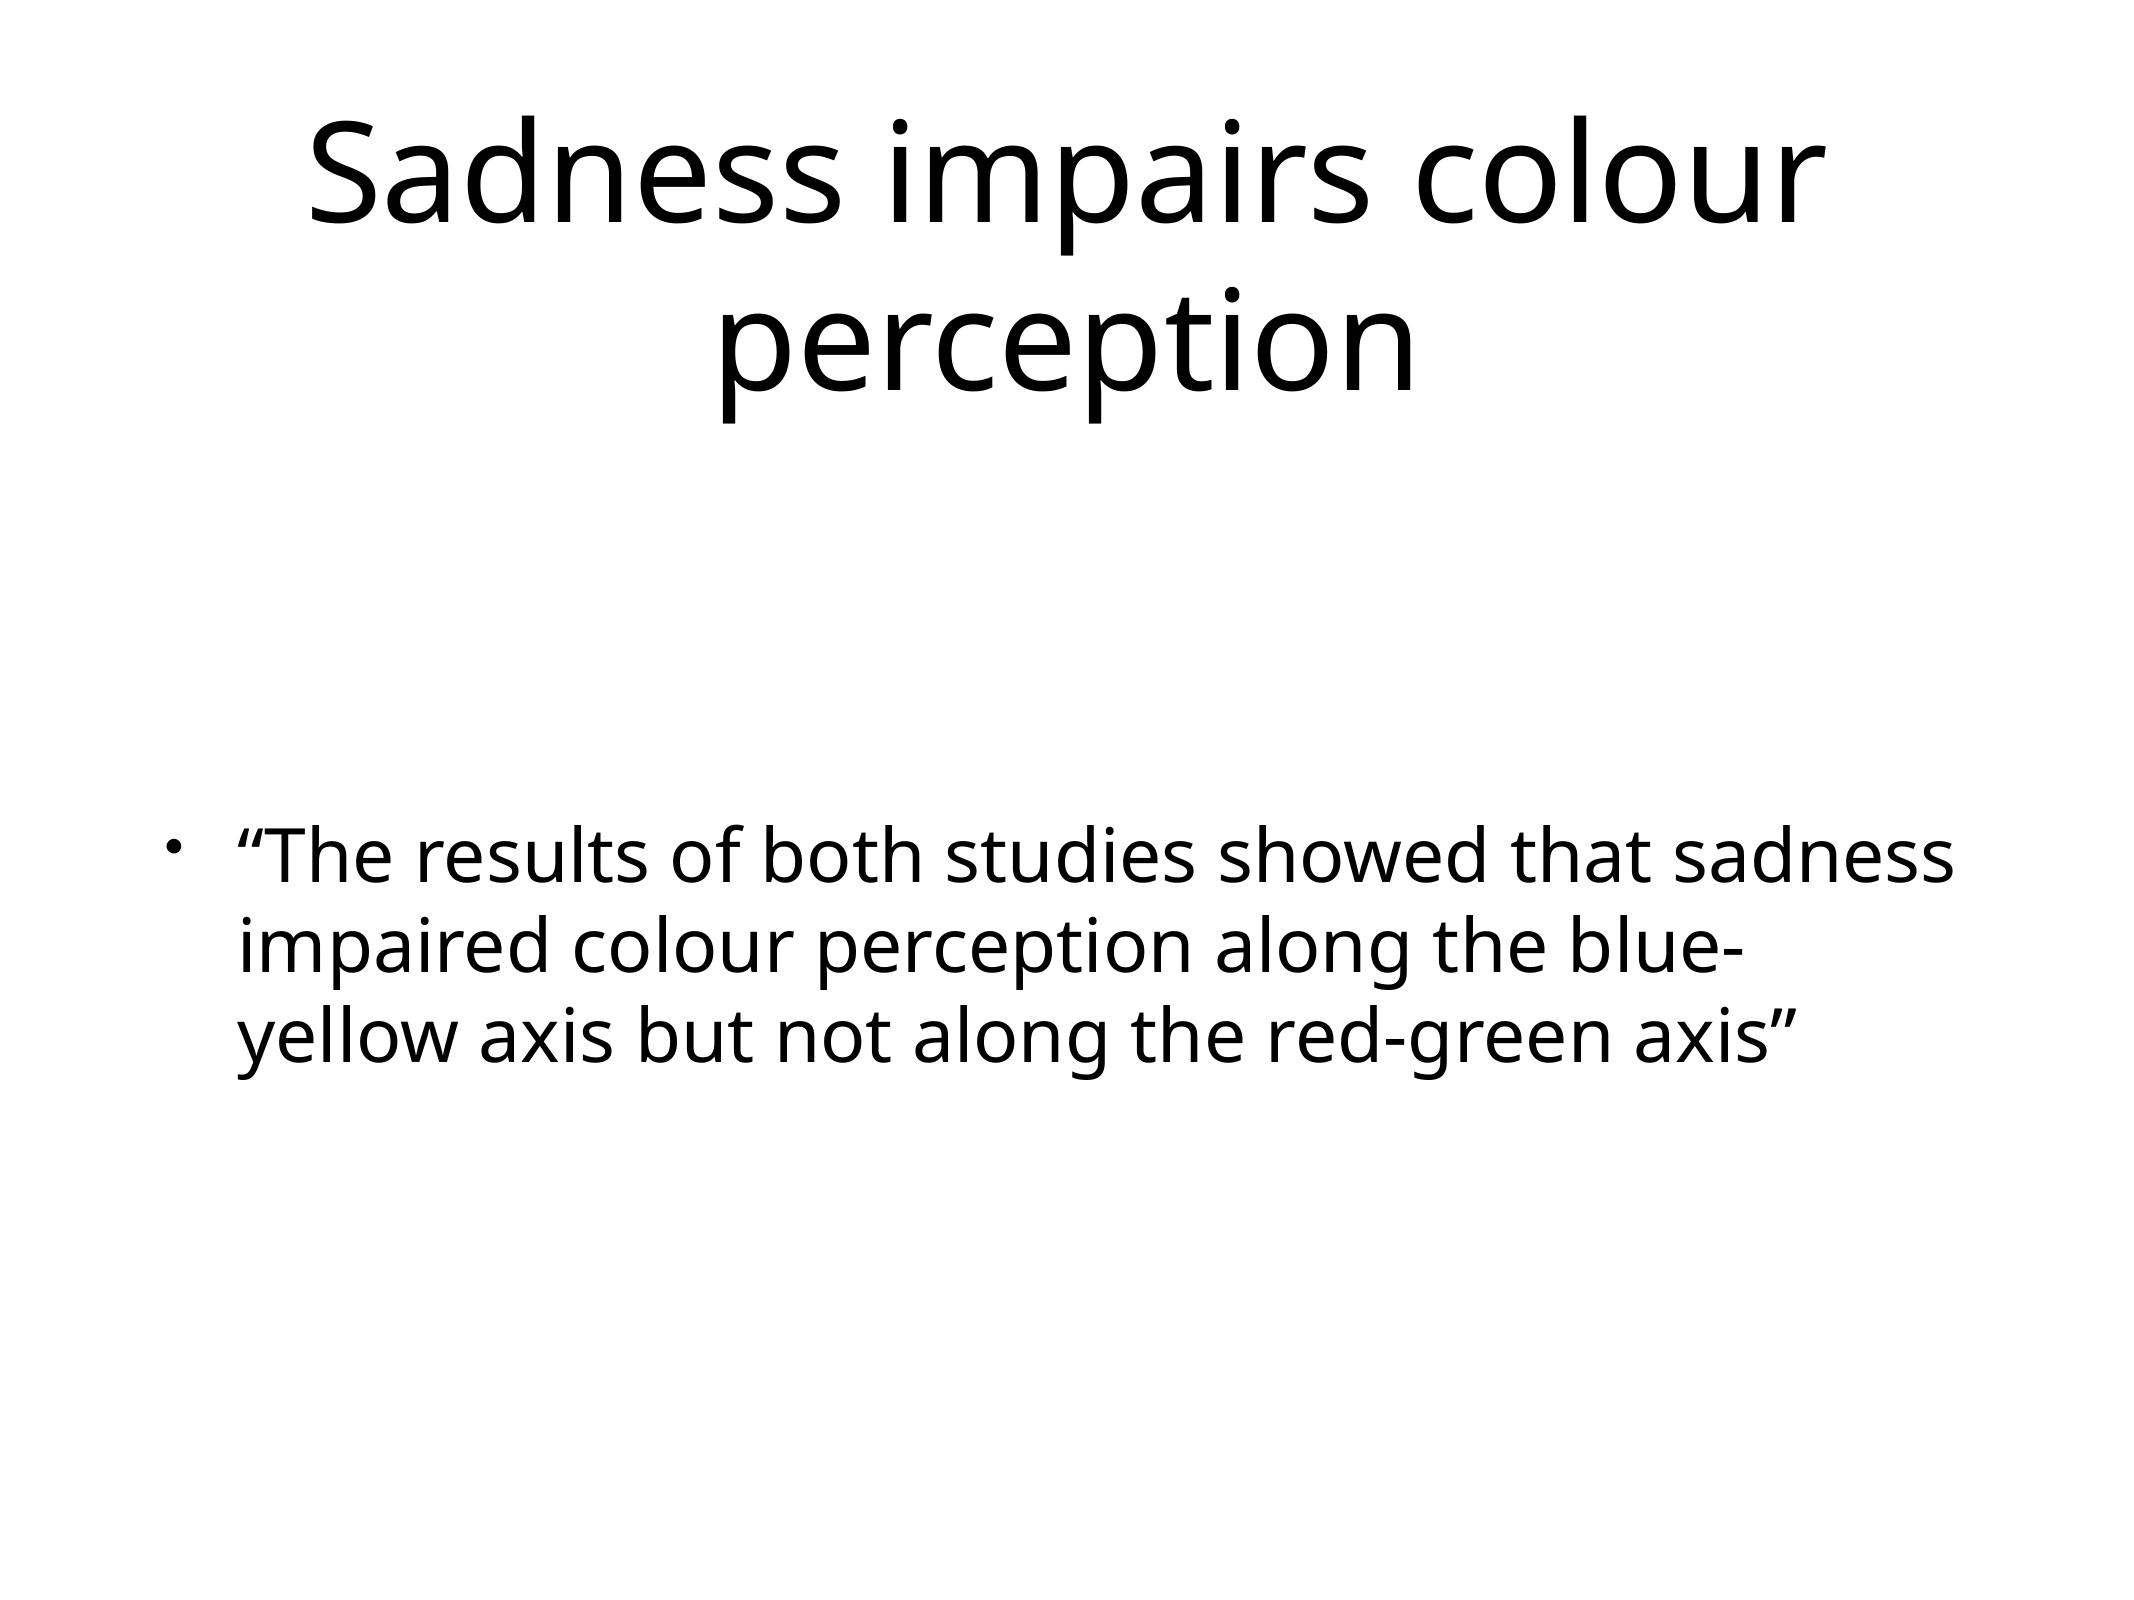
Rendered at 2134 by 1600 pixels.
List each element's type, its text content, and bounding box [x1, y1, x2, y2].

list “The results of both studies showed that sadness impaired colour perception along the blue-yellow axis but not along the red-green axis” [155, 426, 1978, 1459]
title Sadness impairs colour perception [155, 72, 1978, 426]
